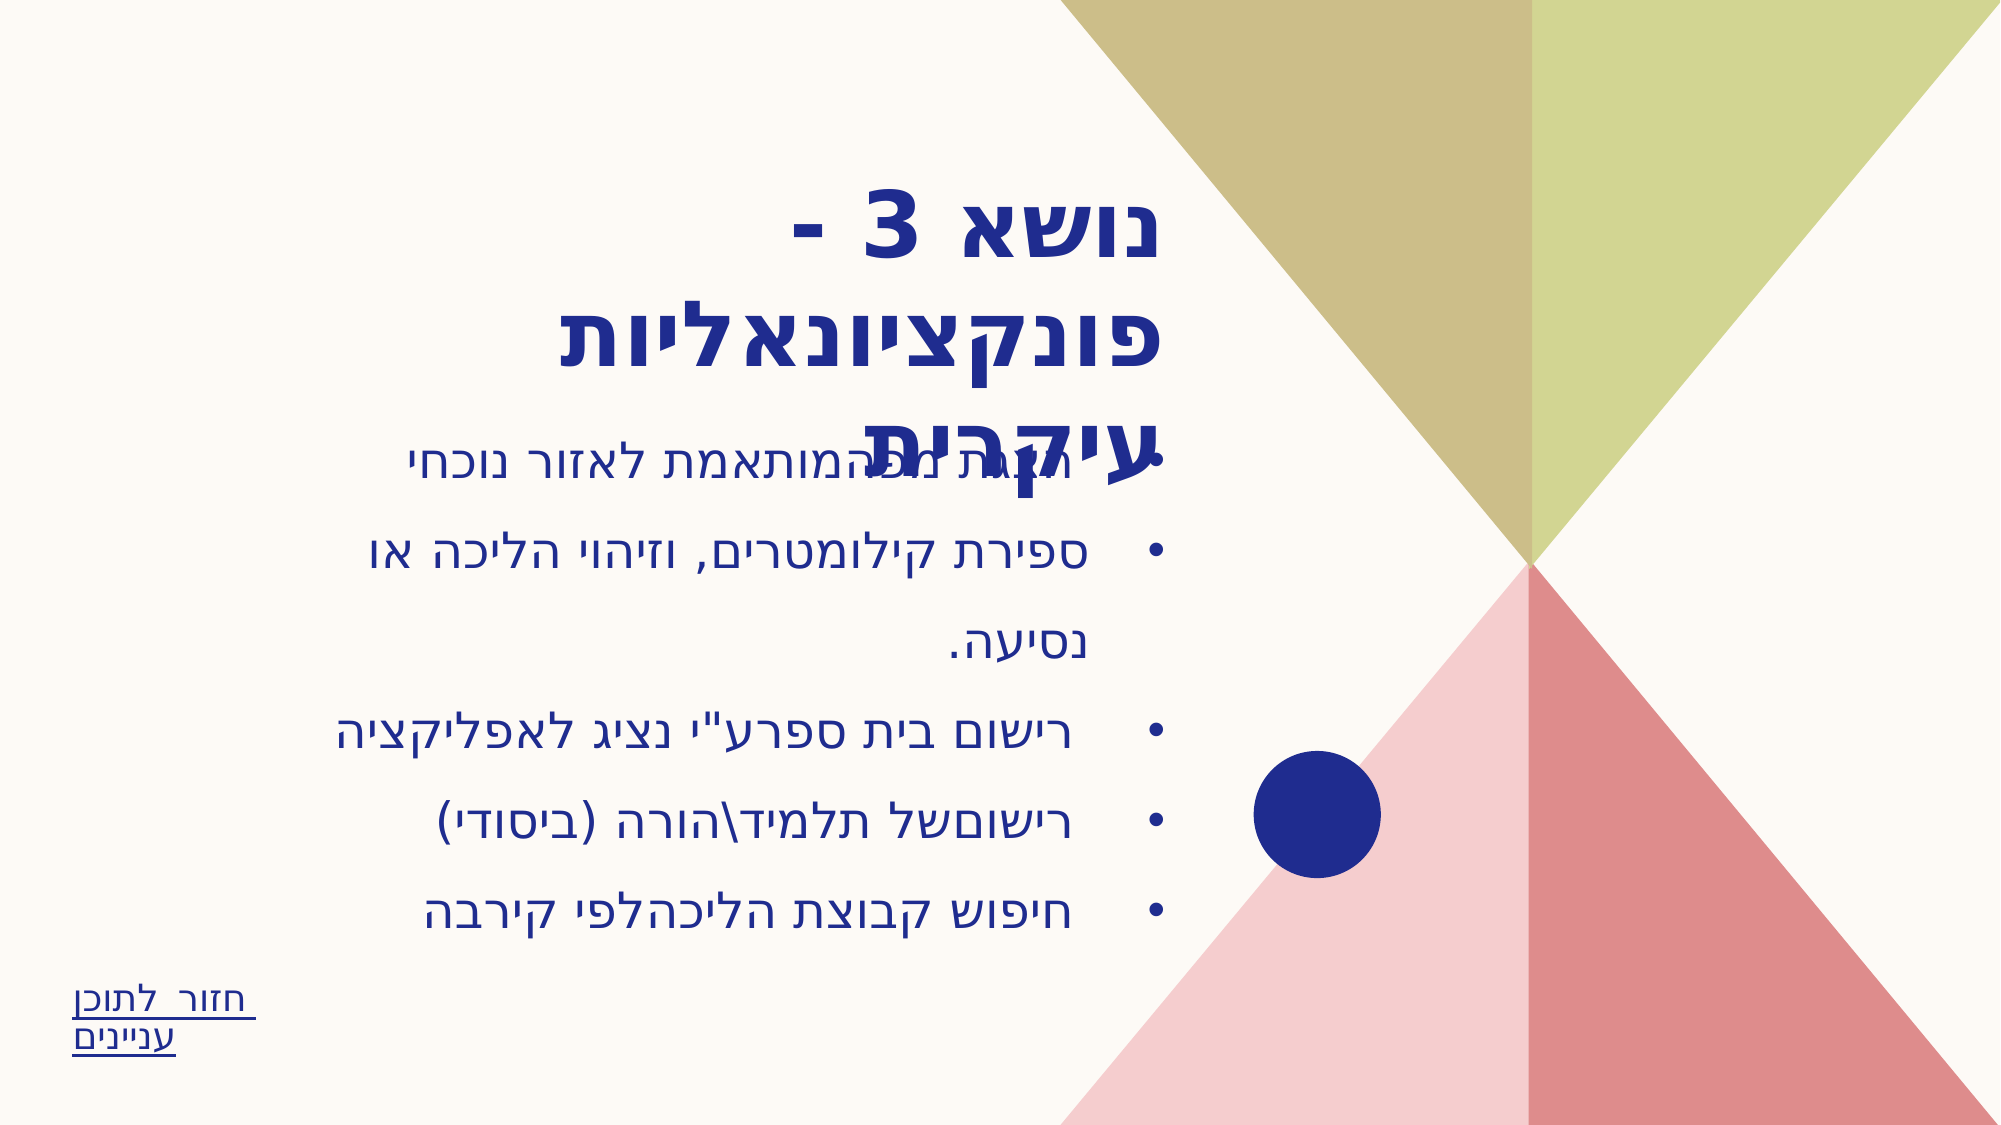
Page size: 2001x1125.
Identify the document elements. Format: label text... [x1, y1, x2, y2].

list הצגת מפה מותאמת לאזור נוכחי ספירת קילומטרים, וזיהוי הליכה או נסיעה. רישום בית ספר ע"י נציג לאפליקציה רישום של תלמיד\הורה (ביסודי) חיפוש קבוצת הליכה לפי קירבה [246, 391, 1180, 1122]
title נושא 3 - פונקציונאליות עיקרית [246, 157, 1180, 284]
text_box חזור לתוכן עניינים [57, 967, 263, 1031]
